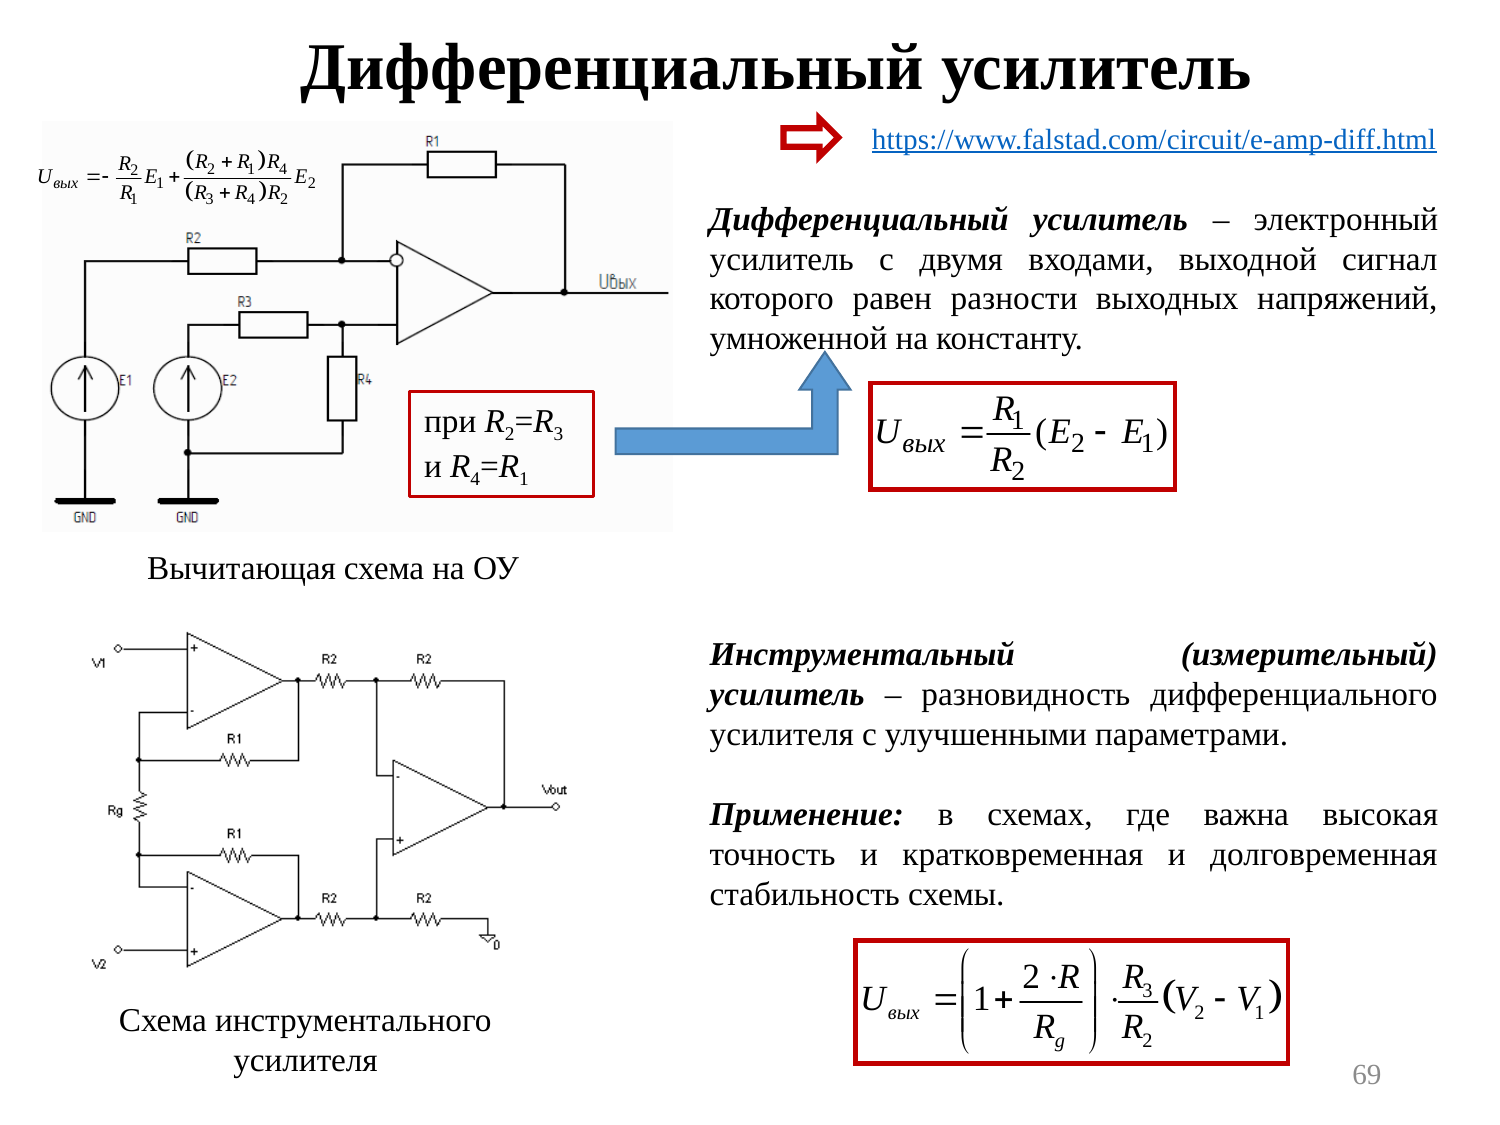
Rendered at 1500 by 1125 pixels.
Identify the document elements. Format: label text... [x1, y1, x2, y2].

text_box Инструментальный (измерительный) усилитель – разновидность дифференциального усилителя с улучшенными параметрами. Применение: в схемах, где важна высокая точность и кратковременная и долговременная стабильность схемы. [694, 624, 1454, 920]
text_box Дифференциальный усилитель – электронный усилитель с двумя входами, выходной сигнал которого равен разности выходных напряжений, умноженной на константу. [694, 189, 1454, 364]
picture [72, 624, 582, 991]
picture [42, 121, 673, 533]
text_box Вычитающая схема на ОУ [55, 538, 611, 594]
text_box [857, 942, 1286, 1061]
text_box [35, 146, 319, 211]
text_box [673, 350, 853, 456]
slide_number 69 [1059, 1042, 1397, 1103]
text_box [872, 385, 1173, 488]
text_box https://www.falstad.com/circuit/e-amp-diff.html [857, 113, 1454, 163]
text_box [782, 116, 840, 159]
text_box Схема инструментального усилителя [28, 990, 583, 1086]
text_box Дифференциальный усилитель [89, 16, 1464, 119]
